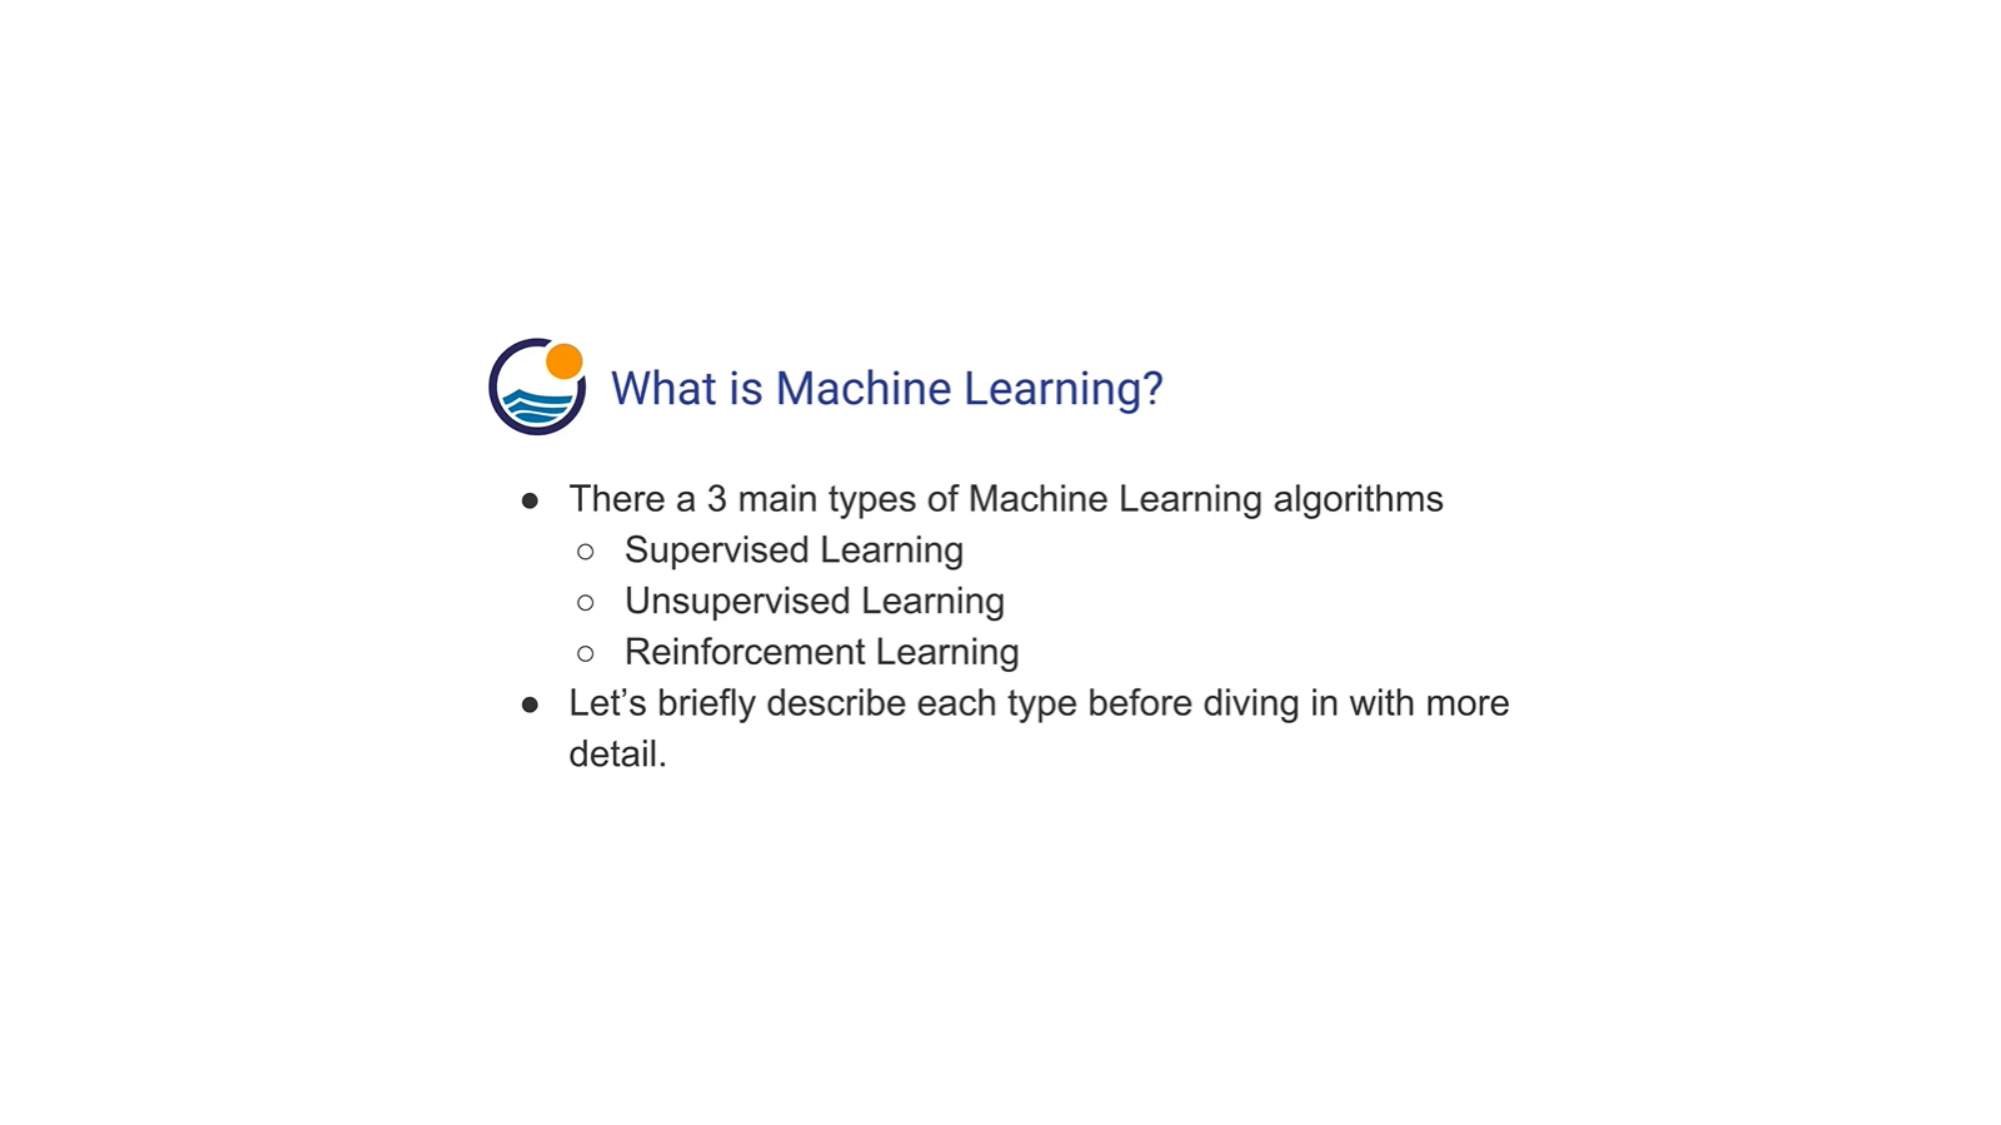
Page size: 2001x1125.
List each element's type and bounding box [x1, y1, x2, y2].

picture [486, 334, 1514, 791]
